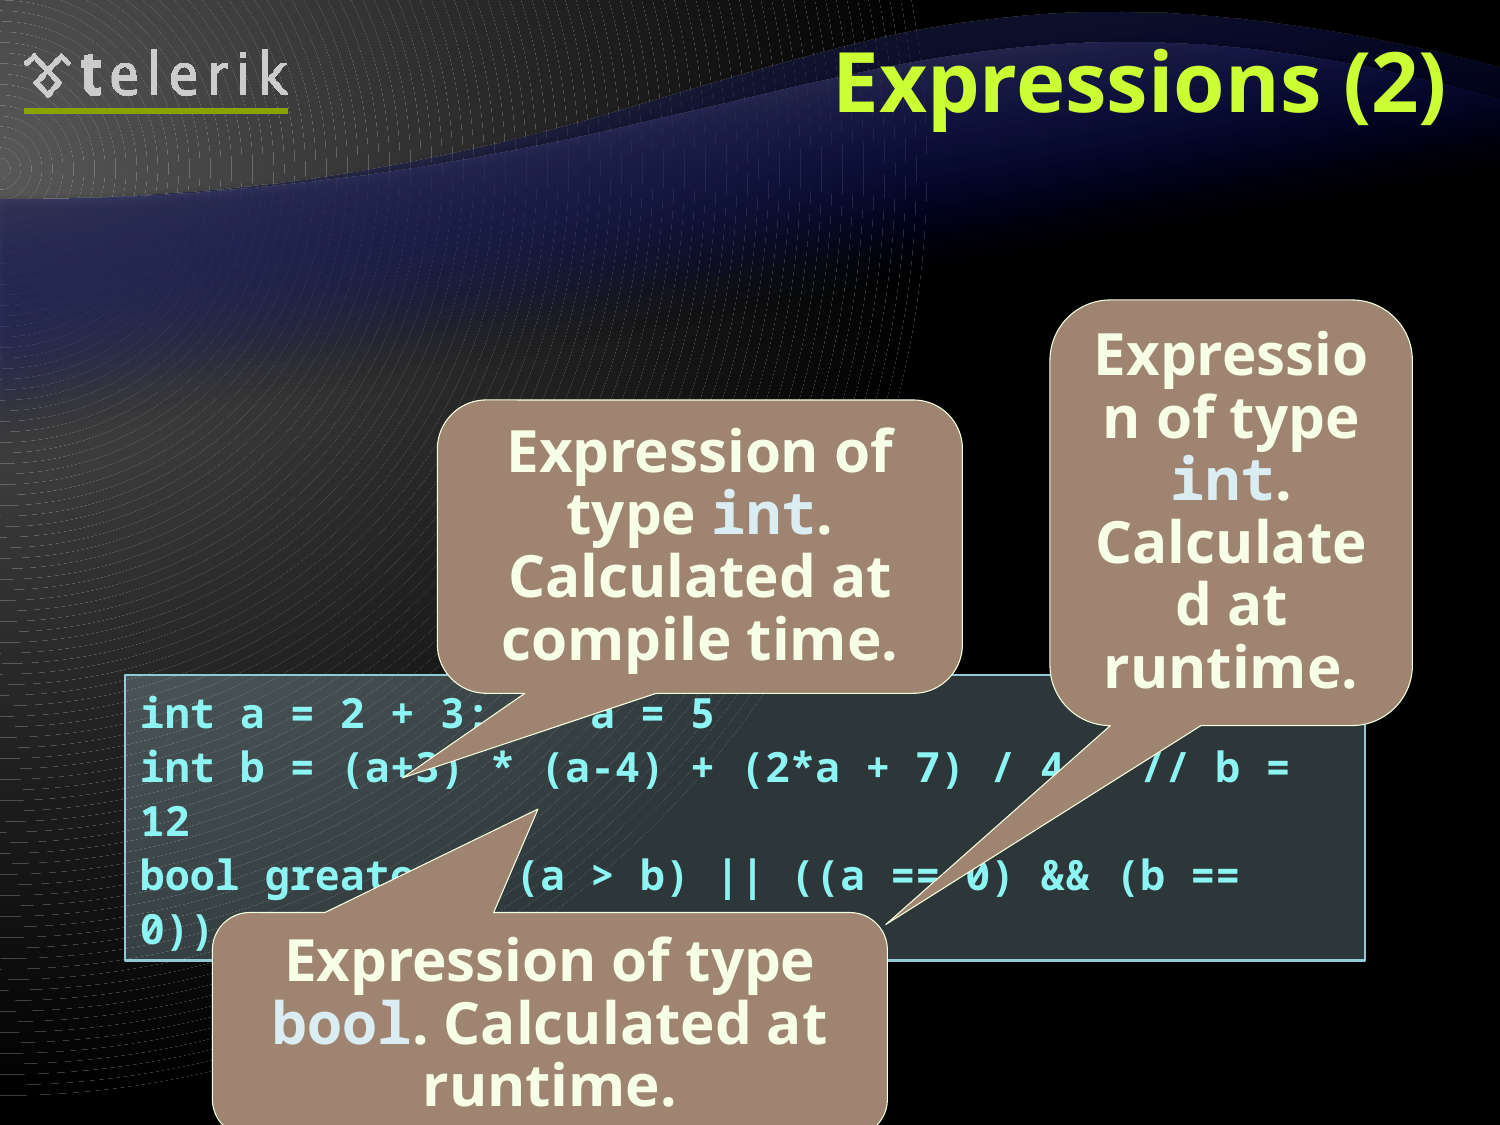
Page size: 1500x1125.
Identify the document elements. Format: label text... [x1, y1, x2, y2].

text_box Expression of type int. Calculated at runtime. [885, 299, 1413, 925]
title Expressions (2) [300, 12, 1463, 163]
picture [24, 49, 288, 114]
text_box Expression of type int. Calculated at compile time. [402, 399, 963, 778]
text_box int a = 2 + 3; // a = 5 int b = (a+3) * (a-4) + (2*a + 7) / 4; // b = 12 bool greater = (a > b) || ((a == 0) && (b == 0)); [125, 675, 1366, 961]
text_box Expression of type bool. Calculated at runtime. [212, 809, 888, 1125]
